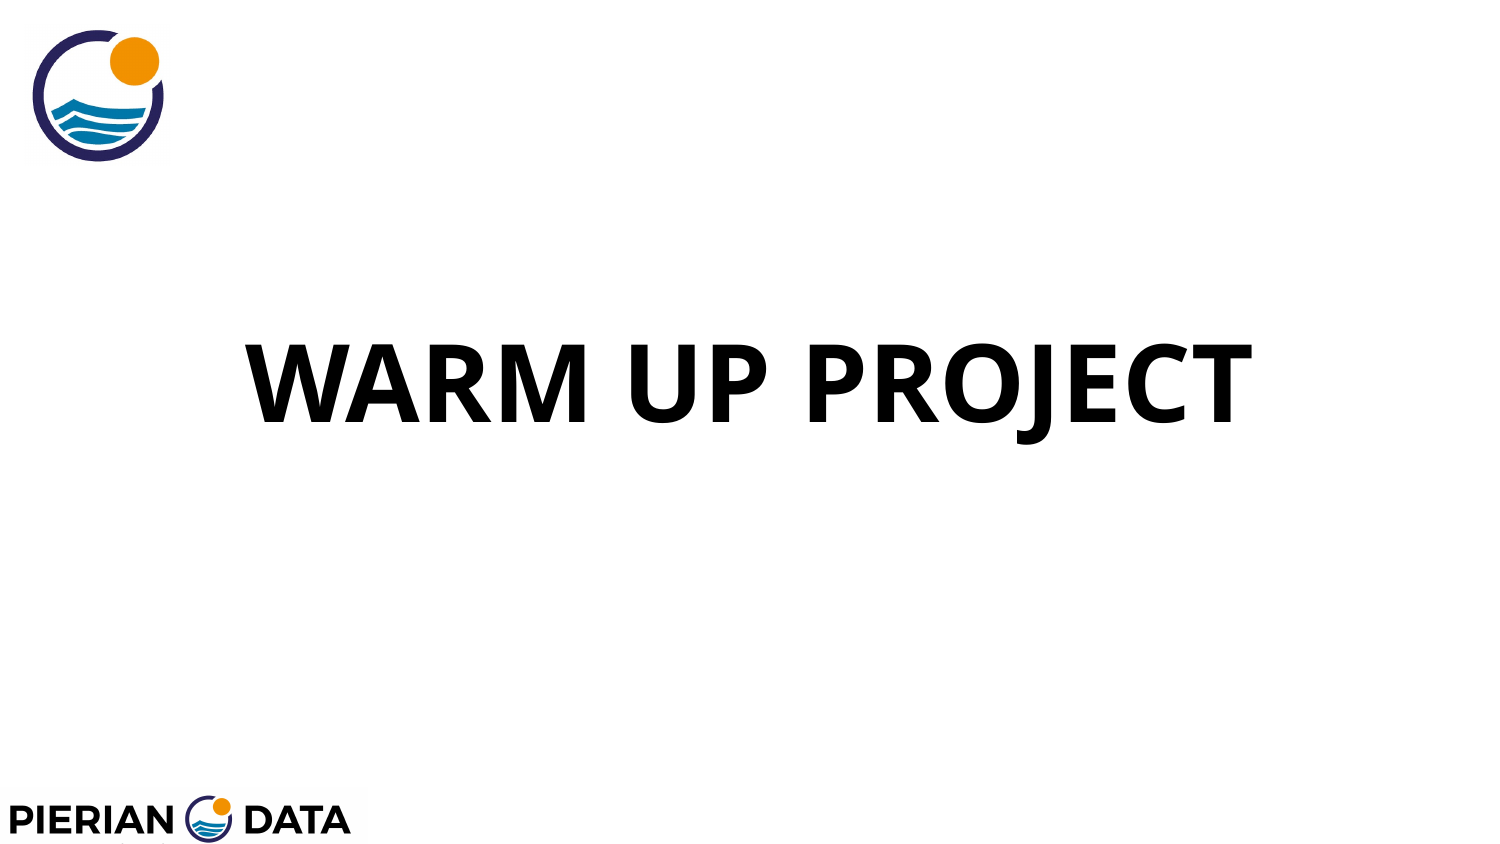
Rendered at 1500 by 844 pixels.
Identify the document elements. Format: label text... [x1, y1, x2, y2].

picture [24, 24, 172, 167]
picture [0, 787, 368, 844]
title WARM UP PROJECT [51, 122, 1449, 459]
